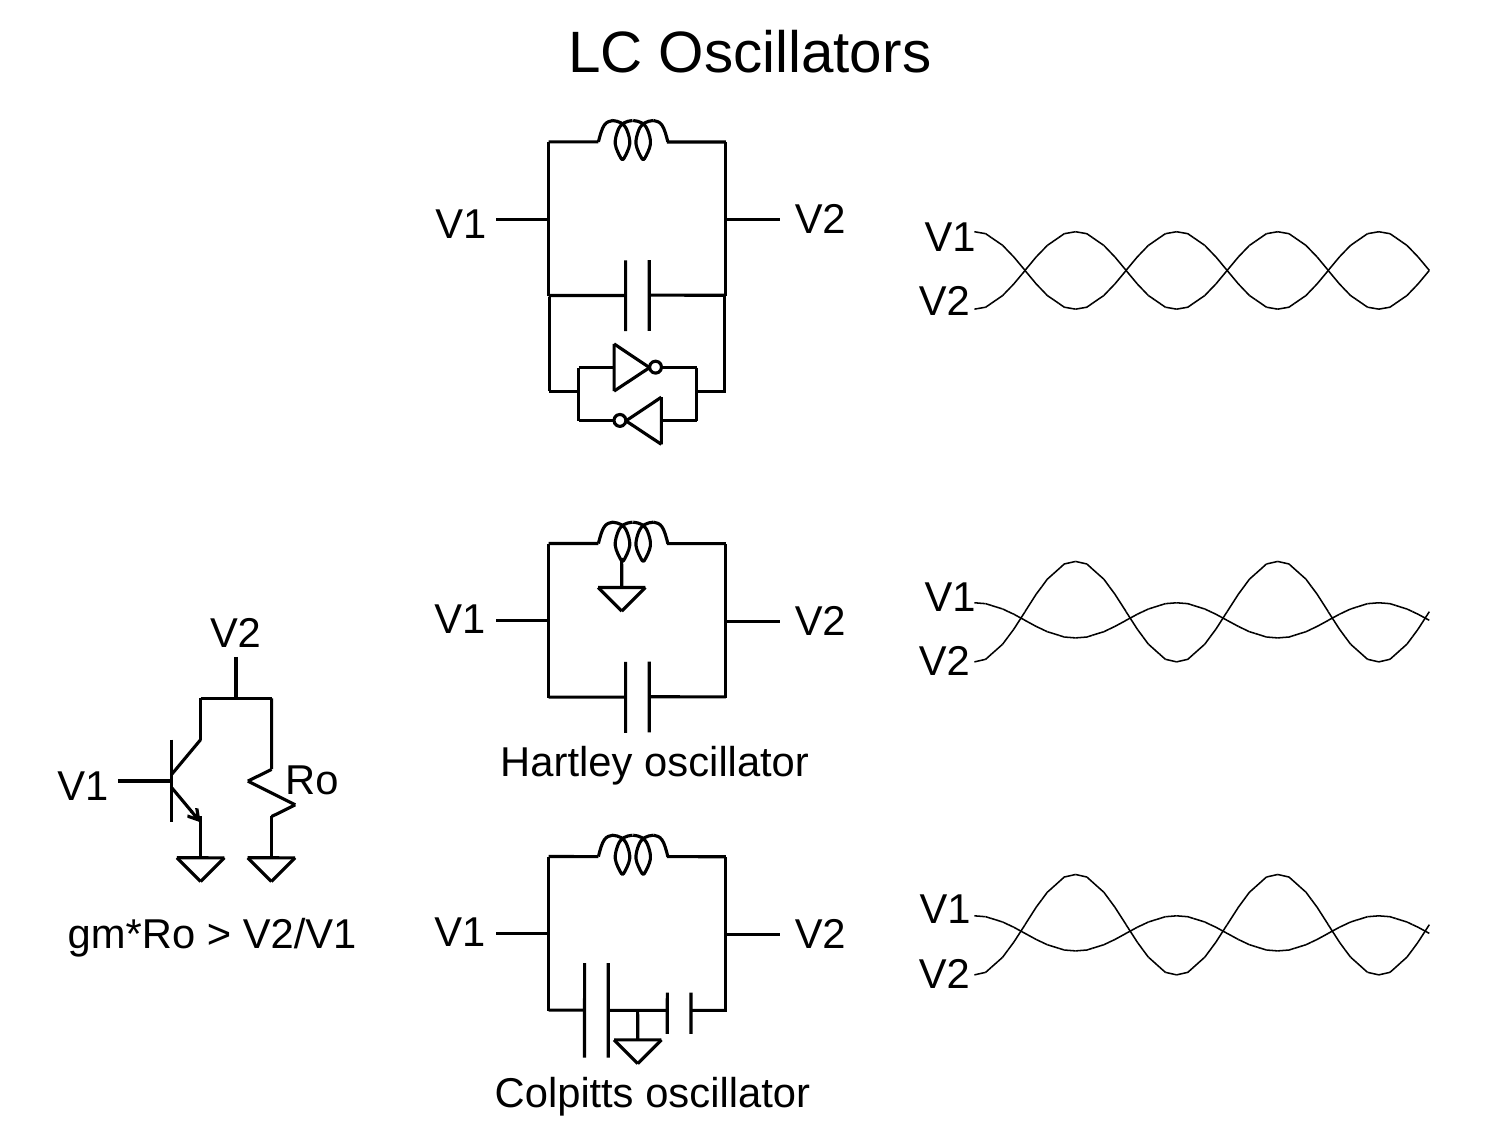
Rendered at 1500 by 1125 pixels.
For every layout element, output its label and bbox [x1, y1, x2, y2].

text_box [904, 202, 1430, 331]
text_box [0, 6, 1500, 92]
text_box [419, 897, 626, 963]
text_box [420, 136, 861, 445]
text_box [42, 597, 276, 882]
text_box [247, 700, 354, 816]
text_box [53, 899, 372, 964]
text_box [485, 727, 825, 792]
text_box [548, 834, 726, 876]
text_box [419, 538, 861, 717]
text_box [904, 561, 1430, 692]
text_box [479, 963, 826, 1124]
text_box [690, 992, 727, 1034]
text_box [247, 816, 296, 882]
text_box [904, 874, 1430, 1005]
text_box [648, 899, 861, 964]
